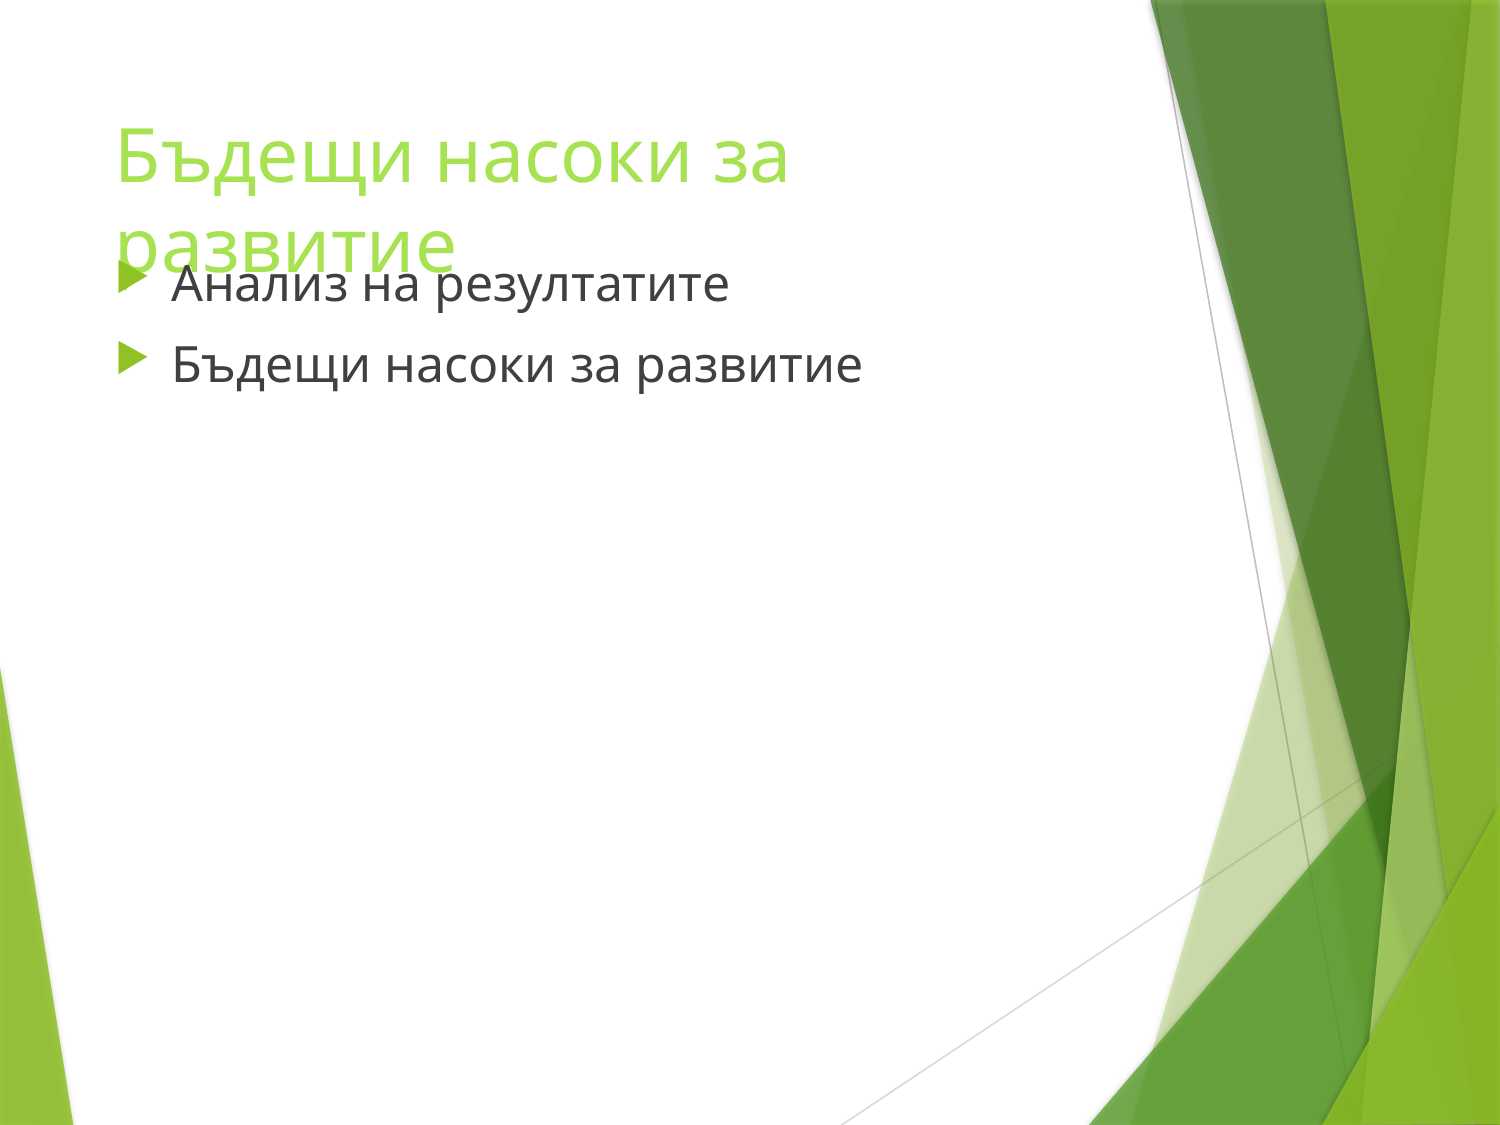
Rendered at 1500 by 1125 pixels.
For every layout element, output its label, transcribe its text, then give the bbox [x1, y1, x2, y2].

list Анализ на резултатите Бъдещи насоки за развитие [99, 244, 1142, 881]
title Бъдещи насоки за развитие [99, 99, 1142, 244]
